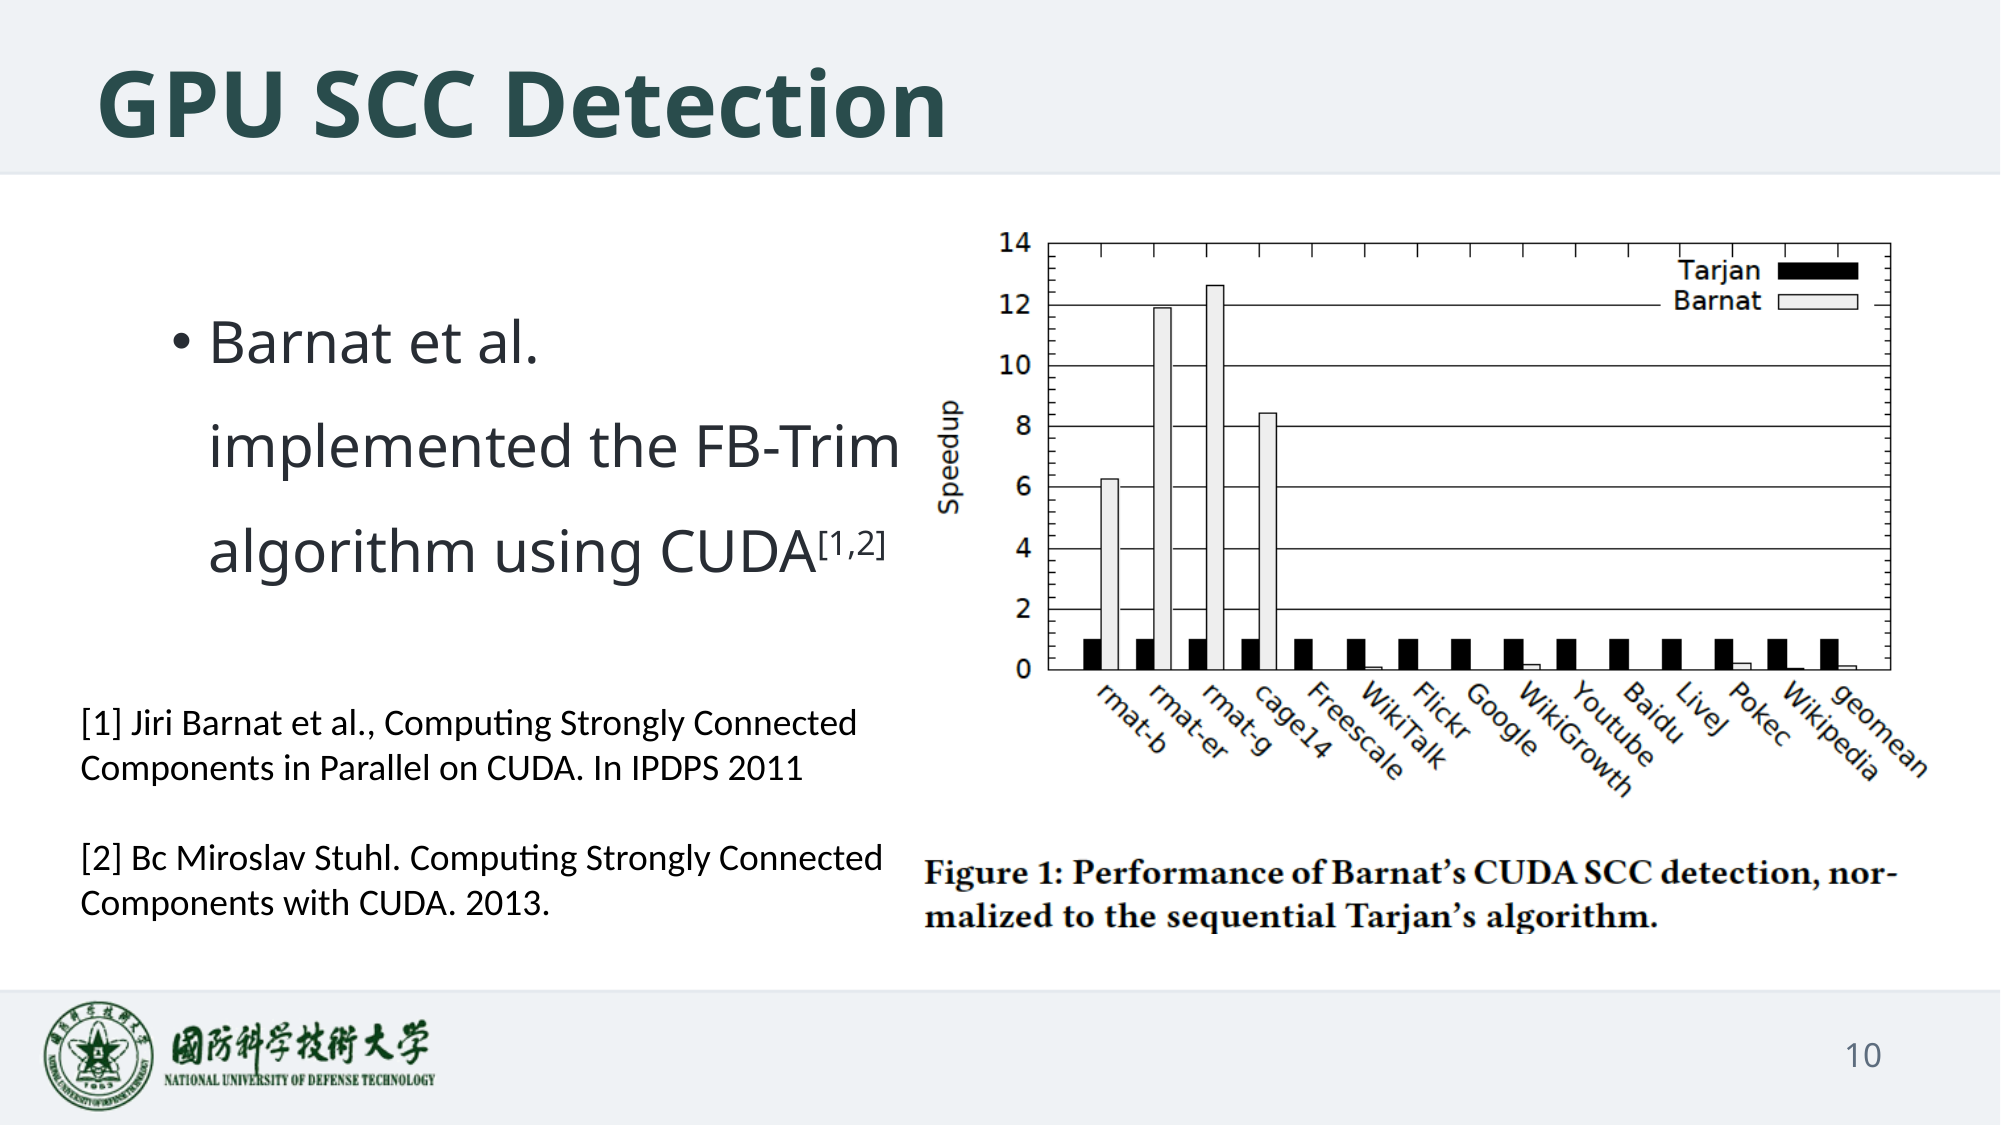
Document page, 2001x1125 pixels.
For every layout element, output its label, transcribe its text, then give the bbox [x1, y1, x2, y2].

picture [0, 0, 2001, 1125]
title GPU SCC Detection [80, 22, 1725, 194]
text_box [1] Jiri Barnat et al., Computing Strongly Connected Components in Parallel on CUDA. In IPDPS 2011 [2] Bc Miroslav Stuhl. Computing Strongly Connected Components with CUDA. 2013. [65, 690, 907, 976]
list Barnat et al. implemented the FB-Trim algorithm using CUDA[1,2] [156, 262, 921, 629]
slide_number 10 [1447, 1026, 1898, 1087]
